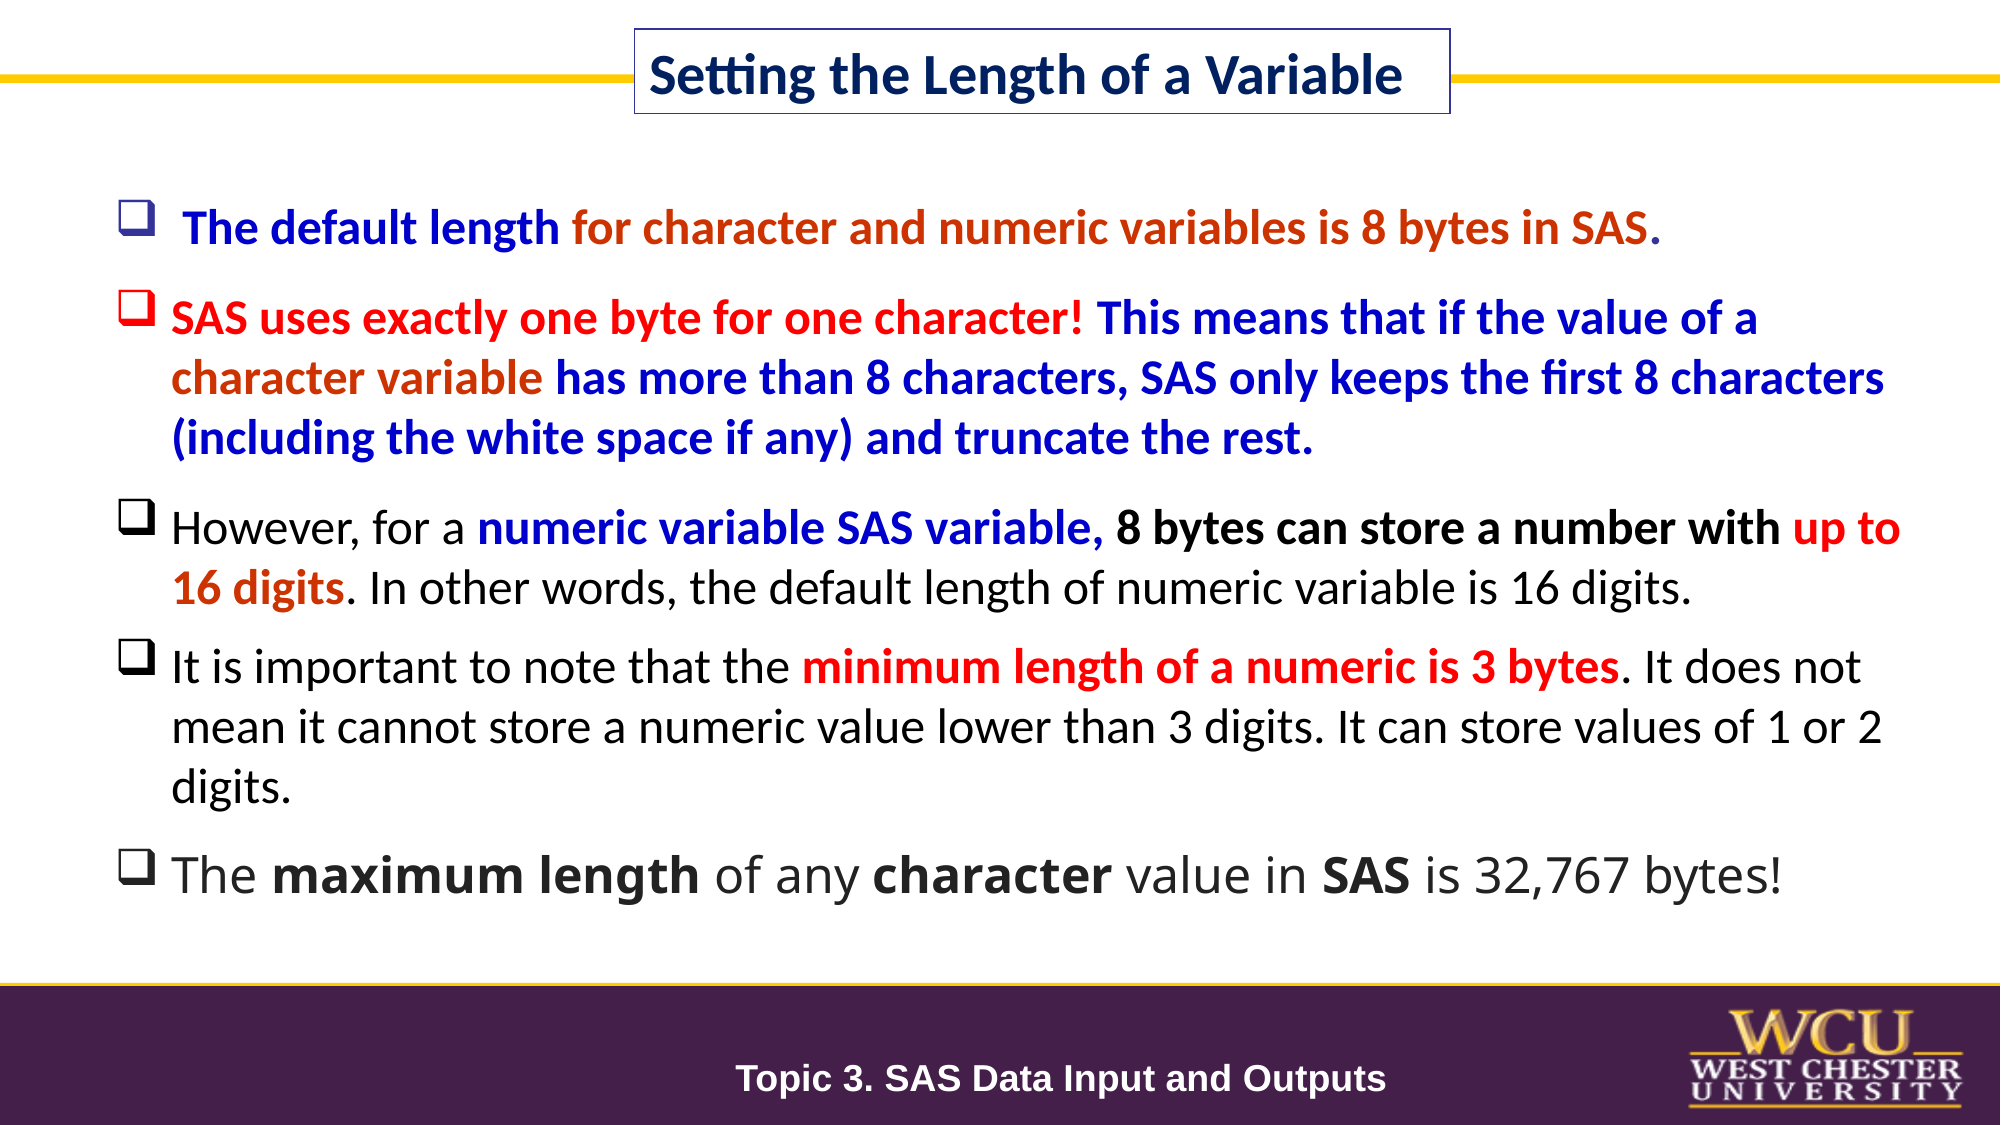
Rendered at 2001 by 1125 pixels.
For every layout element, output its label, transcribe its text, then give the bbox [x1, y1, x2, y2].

text_box Setting the Length of a Variable [634, 28, 1450, 114]
text_box The default length for character and numeric variables is 8 bytes in SAS. SAS uses exactly one byte for one character! This means that if the value of a character variable has more than 8 characters, SAS only keeps the first 8 characters (including the white space if any) and truncate the rest. However, for a numeric variable SAS variable, 8 bytes can store a number with up to 16 digits. In other words, the default length of numeric variable is 16 digits. It is important to note that the minimum length of a numeric is 3 bytes. It does not mean it cannot store a numeric value lower than 3 digits. It can store values of 1 or 2 digits. The maximum length of any character value in SAS is 32,767 bytes! [99, 186, 1931, 912]
picture [0, 986, 2000, 1125]
